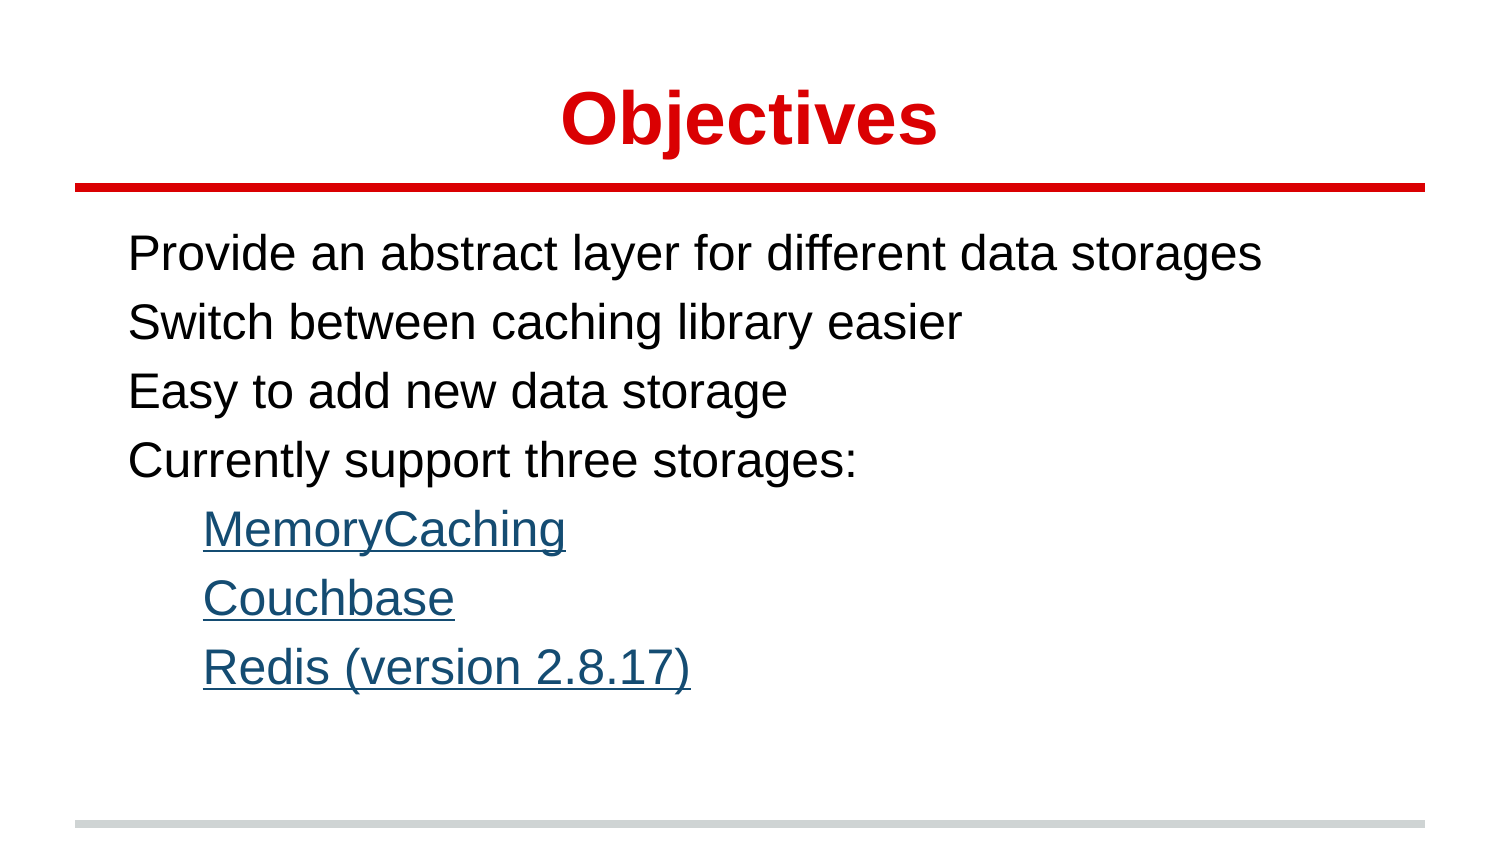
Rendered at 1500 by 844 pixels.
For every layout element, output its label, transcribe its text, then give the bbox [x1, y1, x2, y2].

title Objectives [75, 33, 1425, 175]
list Provide an abstract layer for different data storages Switch between caching library easier Easy to add new data storage Currently support three storages: MemoryCaching Couchbase Redis (version 2.8.17) [75, 196, 1425, 808]
